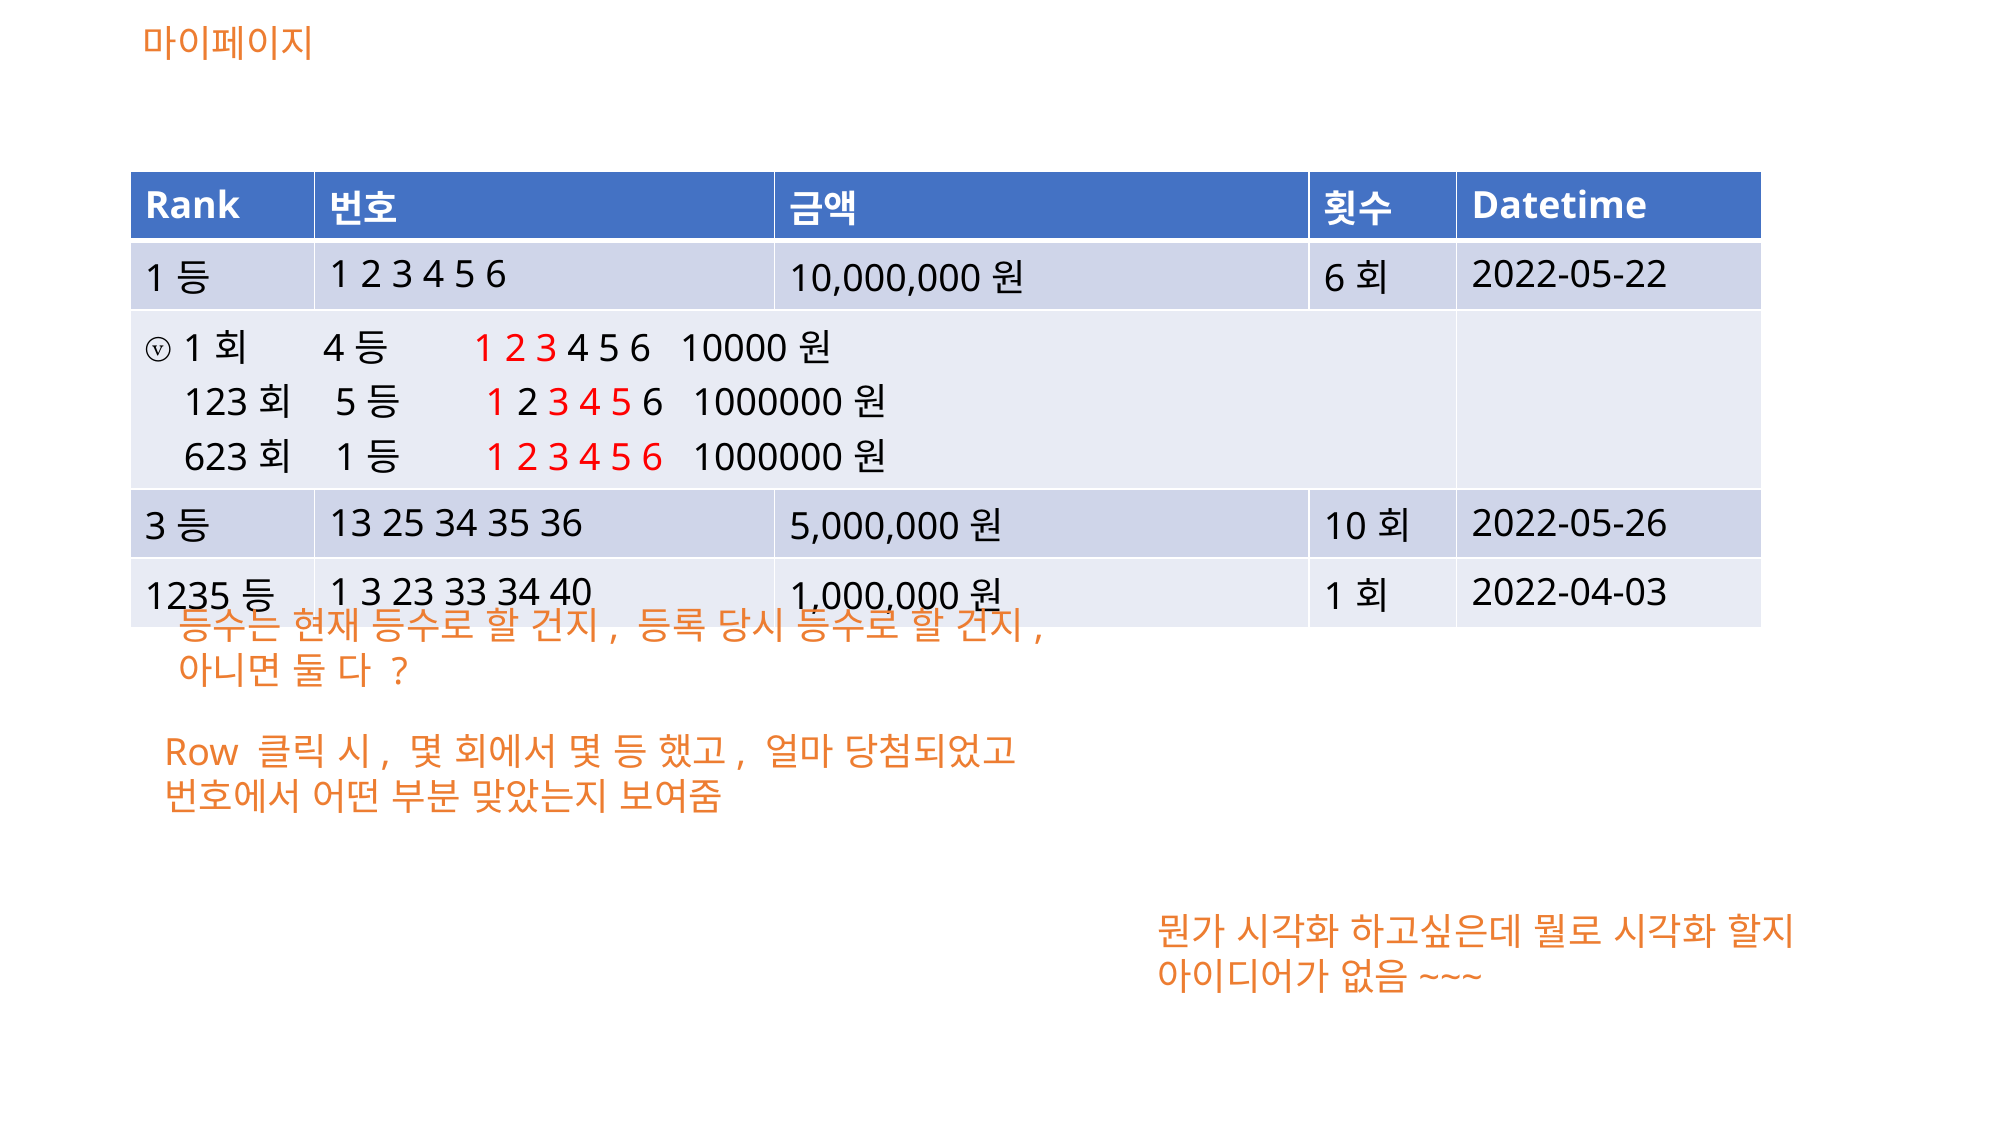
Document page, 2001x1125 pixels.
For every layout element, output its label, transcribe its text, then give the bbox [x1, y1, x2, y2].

table_cell 1 2 3 4 5 6 [315, 243, 774, 309]
text_box 마이페이지 [128, 12, 331, 72]
table_cell 5,000,000원 [775, 490, 1308, 557]
table_cell 2022-05-22 [1457, 243, 1761, 309]
text_box 등수는 현재 등수로 할 건지, 등록 당시 등수로 할 건지, 아니면 둘 다 ? [163, 594, 1059, 700]
table_cell 6회 [1310, 243, 1456, 309]
table_cell 1 3 23 33 34 40 [315, 559, 774, 594]
text_box 뭔가 시각화 하고싶은데 뭘로 시각화 할지 아이디어가 없음~~~ [1142, 900, 1812, 1006]
table_cell 1회 [1310, 559, 1456, 627]
table_cell 3등 [131, 490, 314, 557]
table_cell 13 25 34 35 36 [315, 490, 774, 557]
table_header Rank [131, 172, 314, 238]
table_cell 10,000,000원 [775, 243, 1308, 309]
table_cell [1457, 311, 1761, 488]
table_cell 1등 [131, 243, 314, 309]
table_header 횟수 [1310, 172, 1456, 238]
table_cell ⓥ 1회 4등 1 2 3 4 5 6 10000원 123회 5등 1 2 3 4 5 6 1000000원 623회 1등 1 2 3 4 5 6 1000000원 [131, 311, 1456, 488]
table_cell 10회 [1310, 490, 1456, 557]
table_header Datetime [1457, 172, 1761, 238]
text_box Row 클릭 시, 몇 회에서 몇 등 했고, 얼마 당첨되었고 번호에서 어떤 부분 맞았는지 보여줌 [149, 720, 1032, 826]
table_cell 2022-05-26 [1457, 490, 1761, 557]
table_cell 1235등 [131, 559, 314, 627]
table_cell 1,000,000원 [775, 559, 1308, 627]
table_cell 2022-04-03 [1457, 559, 1761, 627]
table_header 금액 [775, 172, 1308, 238]
table_header 번호 [315, 172, 774, 238]
